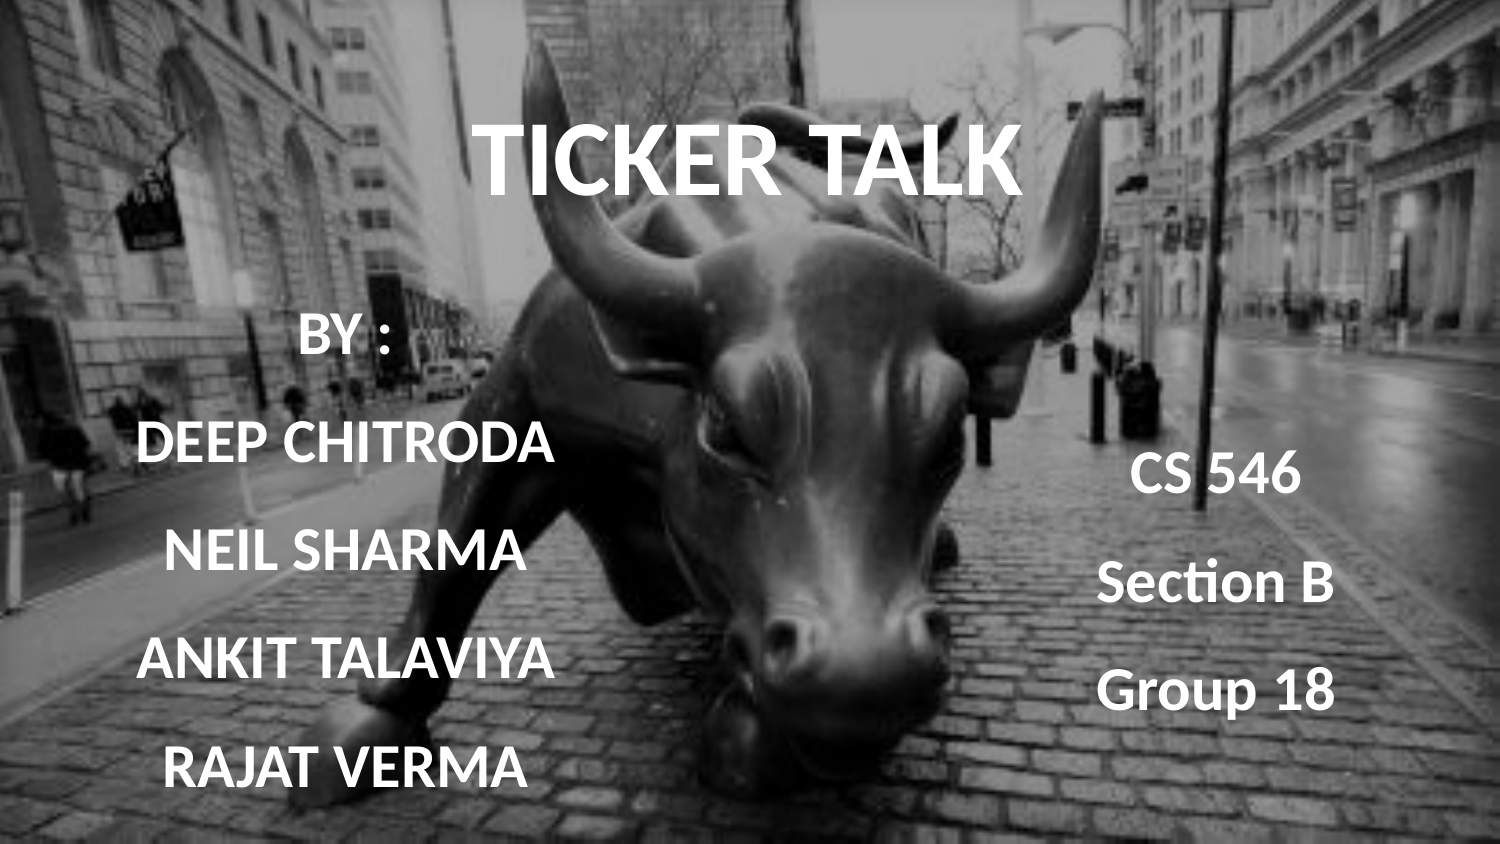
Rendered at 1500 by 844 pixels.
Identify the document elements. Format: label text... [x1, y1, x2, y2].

title TICKER TALK [72, 78, 1424, 226]
title CS 546 Section B Group 18 [1036, 416, 1397, 800]
picture [0, 0, 1500, 844]
title BY : DEEP CHITRODA NEIL SHARMA ANKIT TALAVIYA RAJAT VERMA [52, 276, 639, 800]
